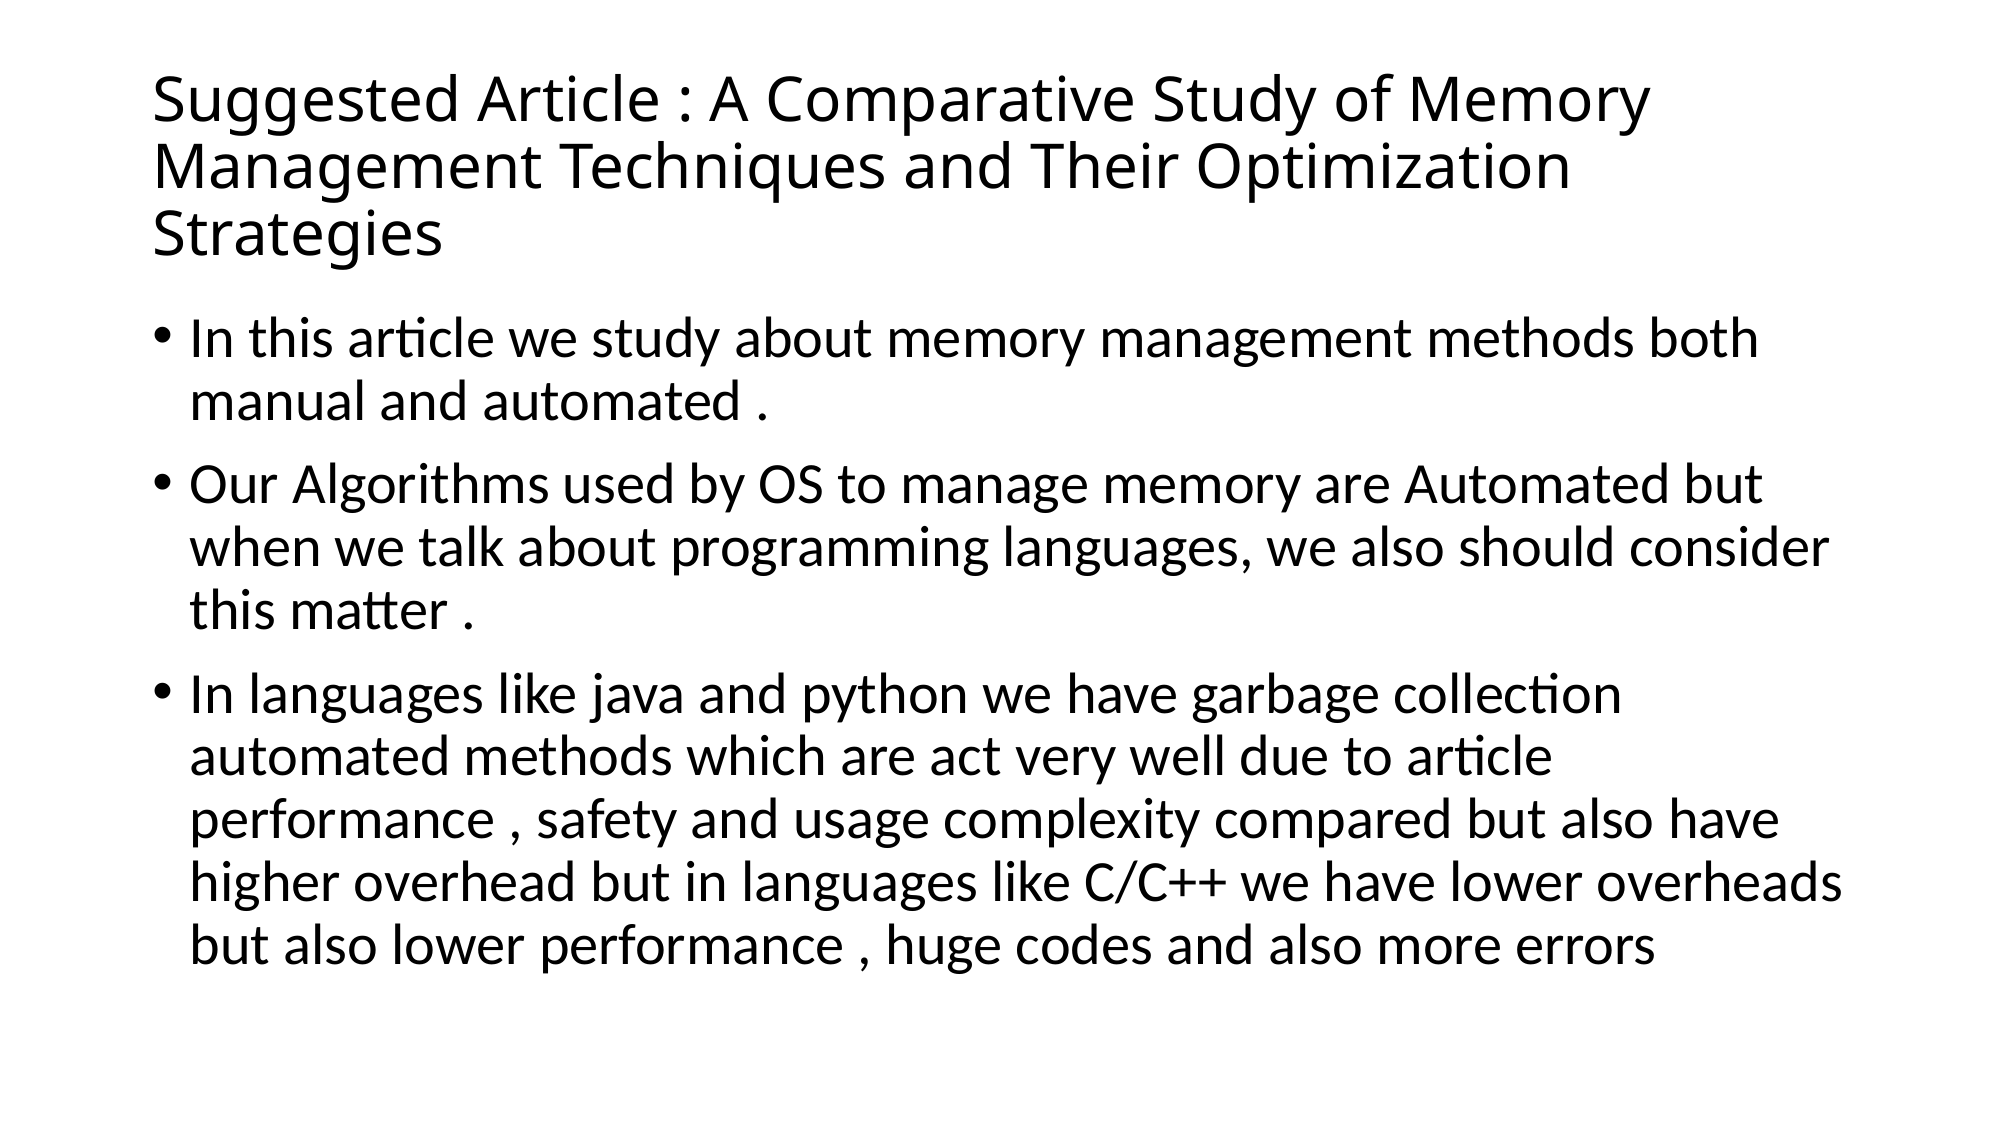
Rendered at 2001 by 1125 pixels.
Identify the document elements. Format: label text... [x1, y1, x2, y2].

list In this article we study about memory management methods both manual and automated . Our Algorithms used by OS to manage memory are Automated but when we talk about programming languages, we also should consider this matter . In languages like java and python we have garbage collection automated methods which are act very well due to article performance , safety and usage complexity compared but also have higher overhead but in languages like C/C++ we have lower overheads but also lower performance , huge codes and also more errors [137, 299, 1863, 1014]
title Suggested Article : A Comparative Study of Memory Management Techniques and Their Optimization Strategies [137, 59, 1863, 278]
